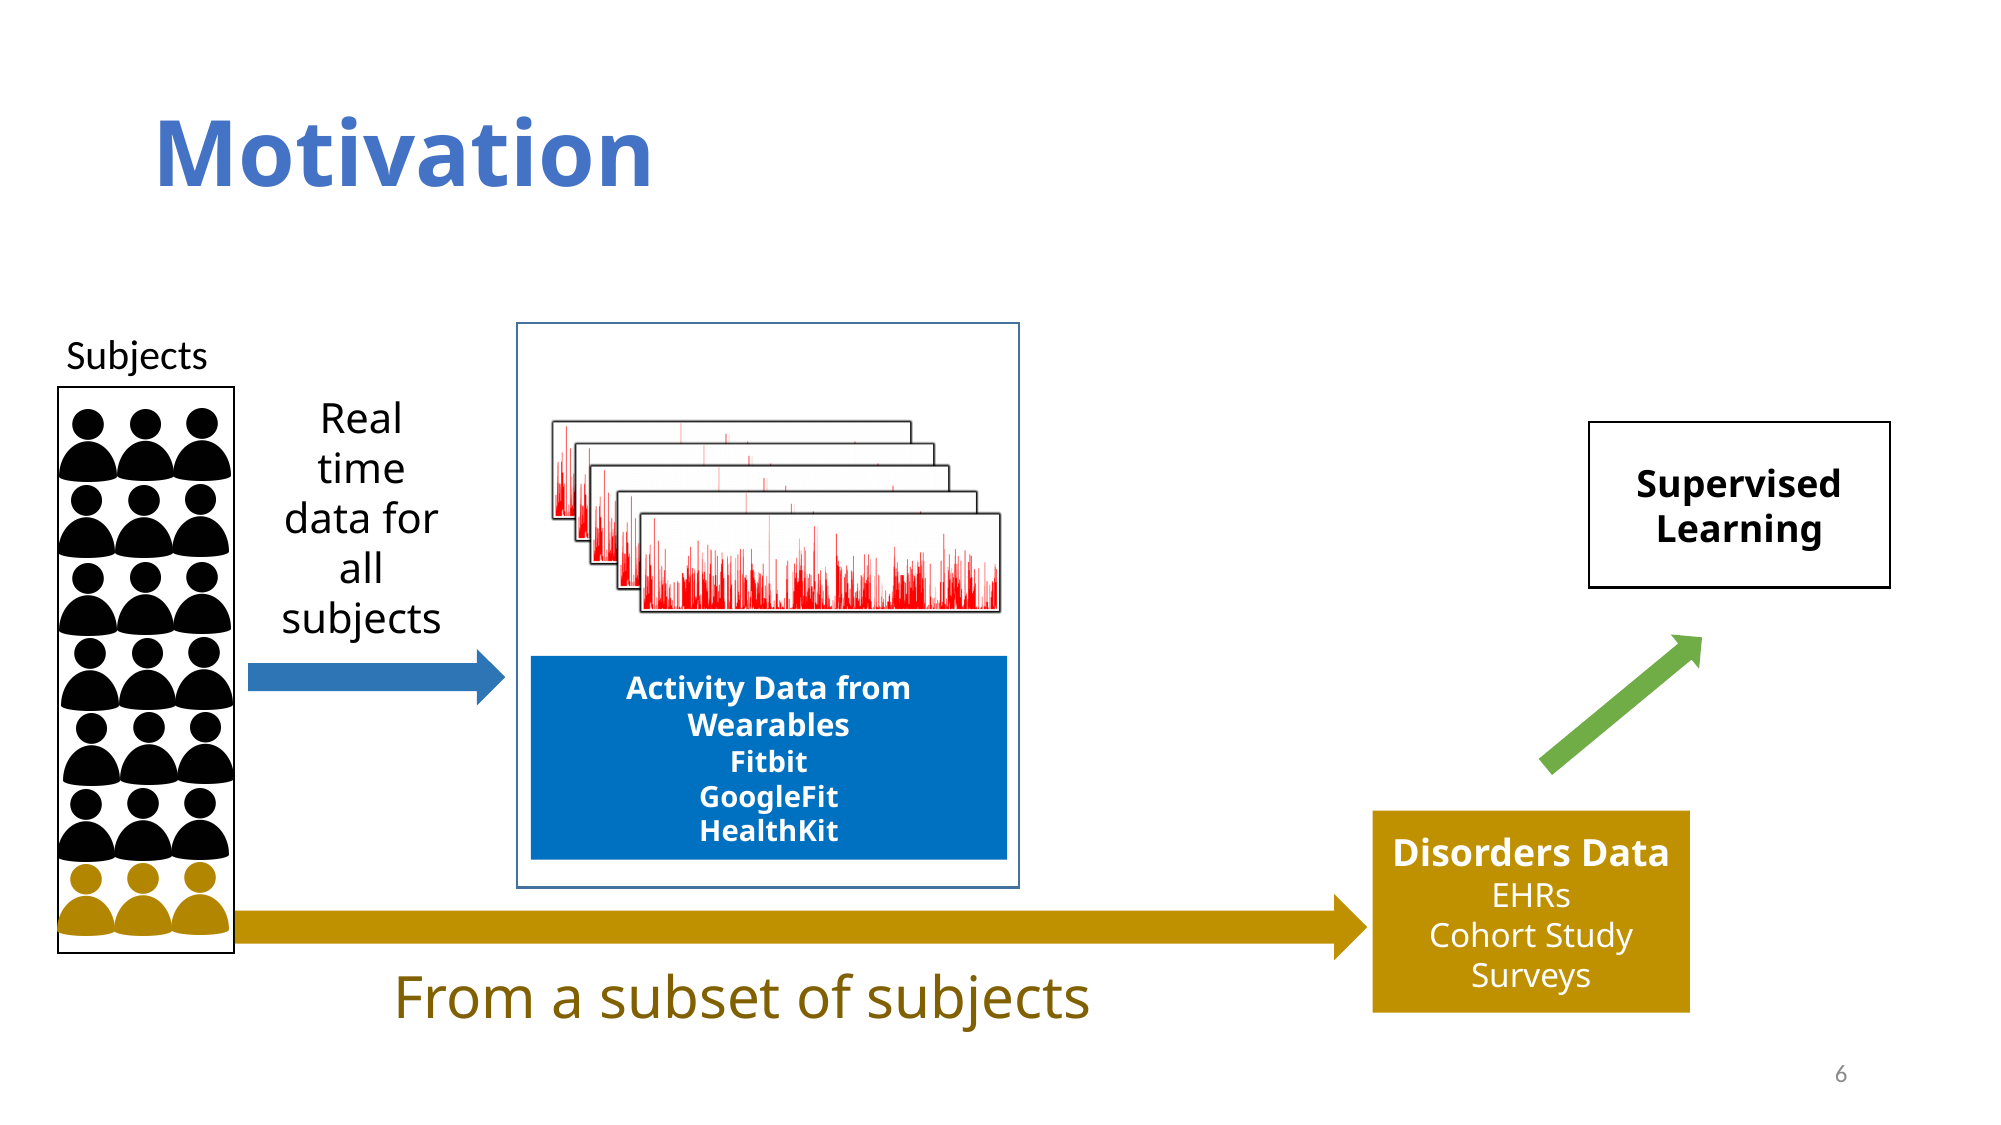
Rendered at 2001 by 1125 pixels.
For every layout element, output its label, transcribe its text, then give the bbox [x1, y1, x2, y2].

text_box [516, 322, 1020, 889]
picture [59, 408, 231, 482]
slide_number 6 [1412, 1042, 1863, 1103]
text_box [478, 302, 1002, 363]
picture [57, 862, 229, 936]
picture [58, 484, 229, 558]
text_box [57, 386, 235, 954]
picture [59, 562, 231, 636]
text_box Supervised Learning [1588, 421, 1891, 589]
picture [63, 712, 234, 786]
title Motivation [137, 48, 1863, 266]
picture [57, 788, 229, 862]
text_box Subjects [51, 320, 303, 386]
text_box [1537, 633, 1704, 777]
text_box [247, 646, 507, 708]
text_box From a subset of subjects [378, 952, 1228, 1038]
picture [553, 422, 998, 611]
text_box Activity Data from Wearables Fitbit GoogleFit HealthKit [530, 655, 1008, 861]
text_box [233, 891, 1369, 963]
text_box Disorders Data EHRs Cohort Study Surveys [1372, 810, 1691, 1014]
picture [61, 637, 233, 711]
text_box Real time data for all subjects [258, 384, 465, 650]
